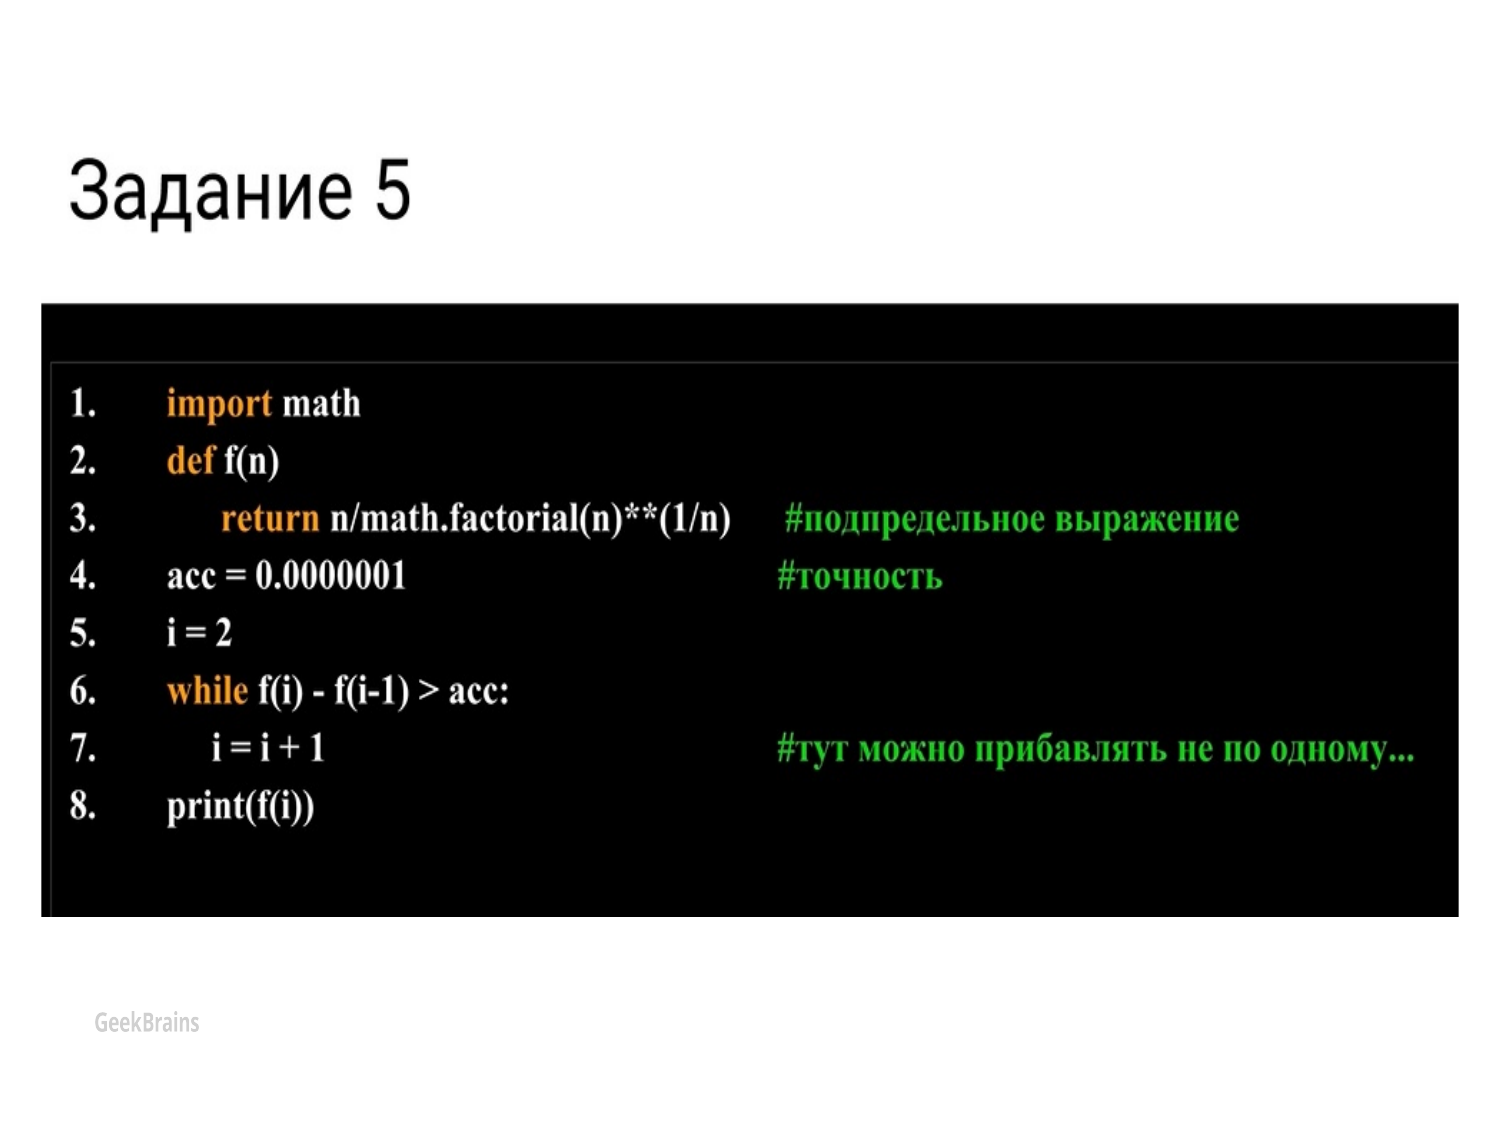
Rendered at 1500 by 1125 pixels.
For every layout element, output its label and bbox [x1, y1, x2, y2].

picture [95, 1011, 199, 1032]
picture [41, 113, 1459, 918]
